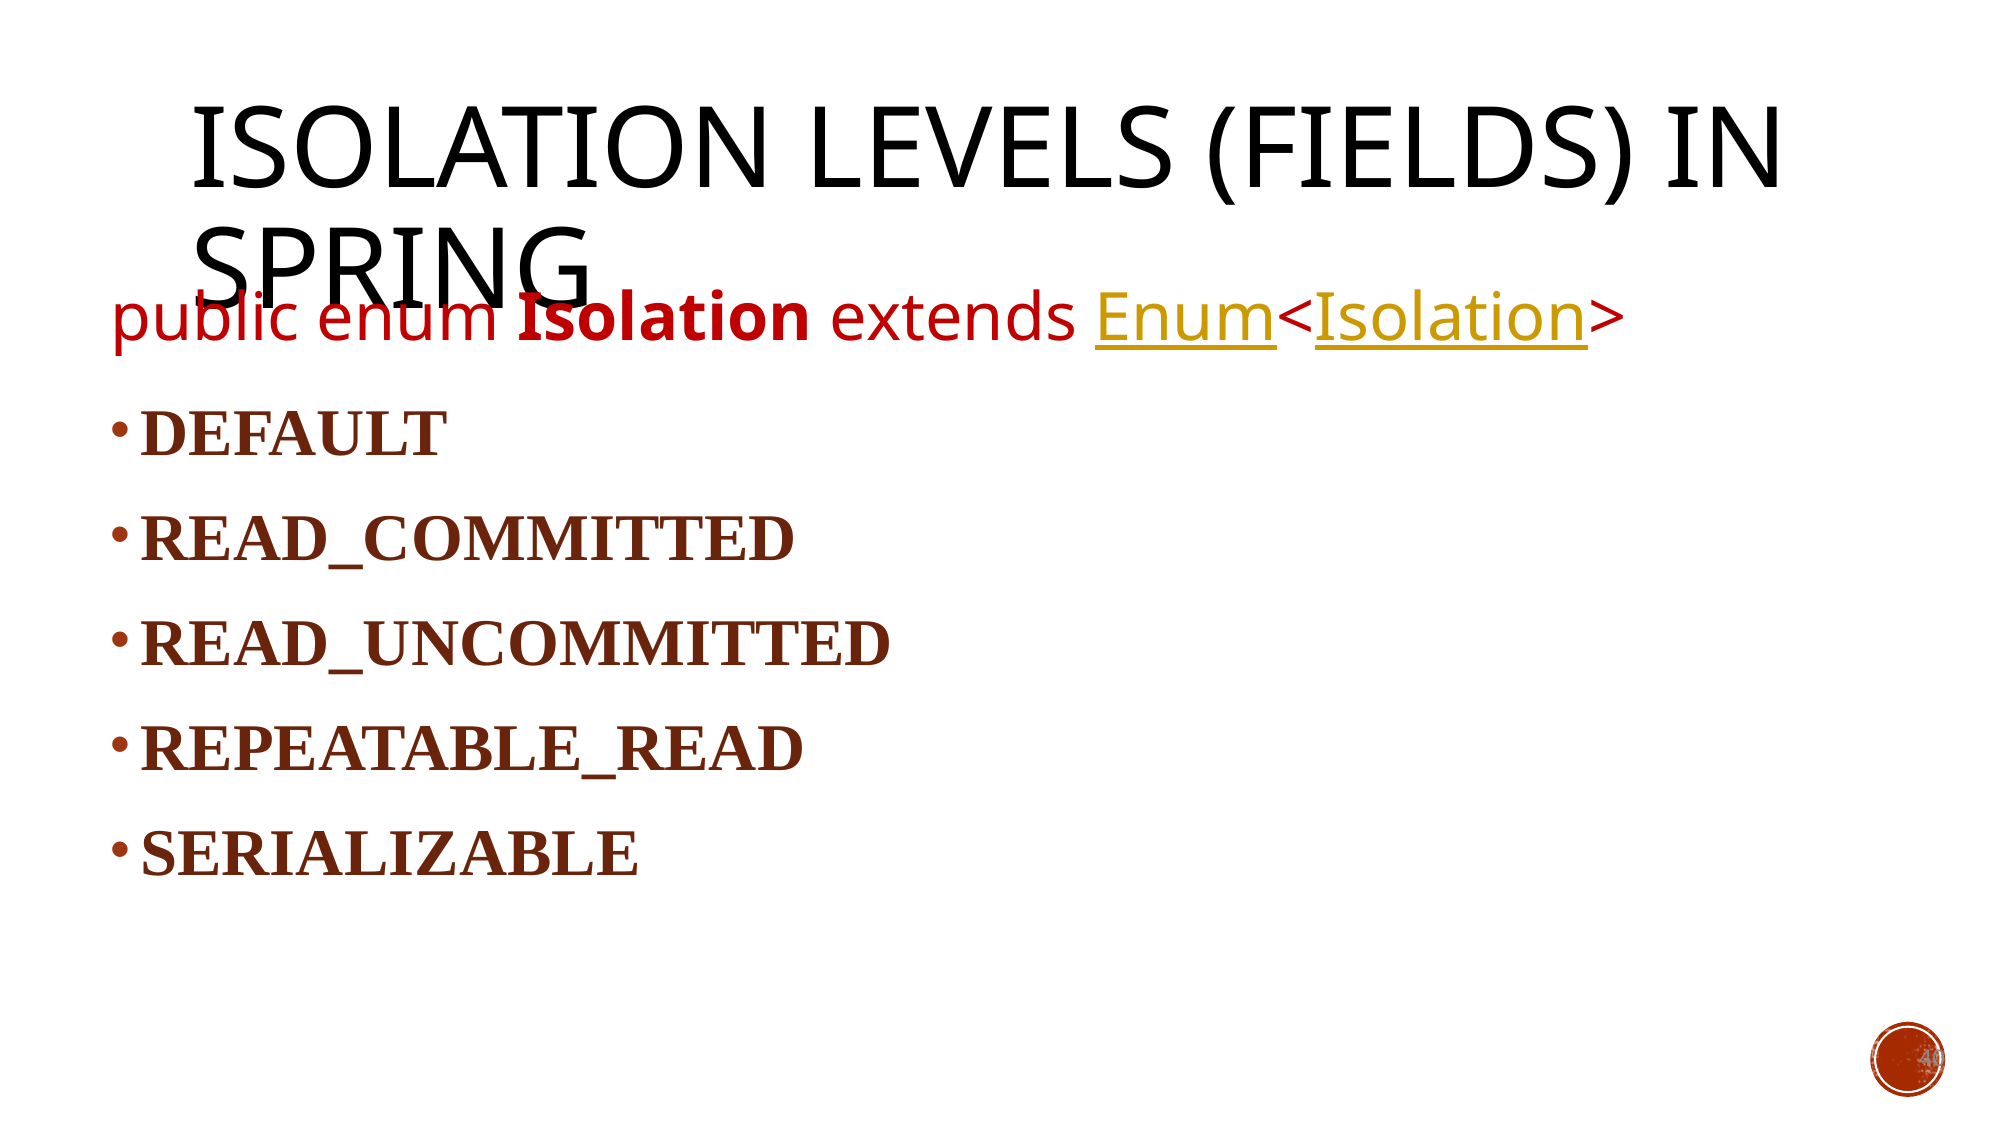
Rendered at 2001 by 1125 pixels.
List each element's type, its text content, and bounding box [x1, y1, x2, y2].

title Isolation levels (Fields) in Spring [175, 79, 1826, 265]
slide_number 40 [1855, 1028, 1961, 1089]
list public enum Isolation extends Enum<Isolation> DEFAULT READ_COMMITTED READ_UNCOMMITTED REPEATABLE_READ SERIALIZABLE [95, 265, 1896, 966]
